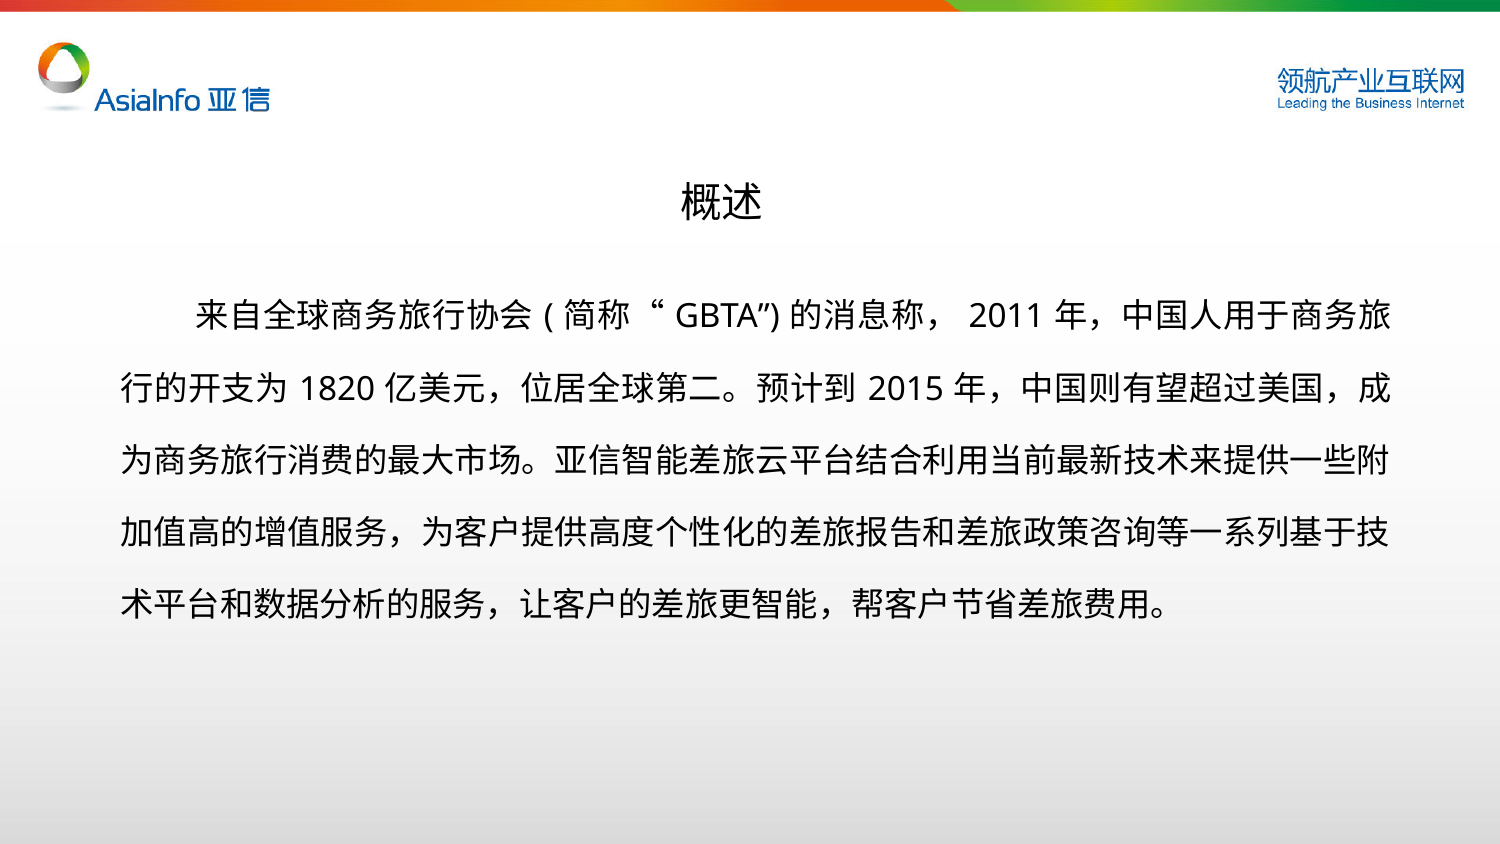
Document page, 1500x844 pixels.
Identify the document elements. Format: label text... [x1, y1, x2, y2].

picture [0, 0, 1500, 844]
text_box 来自全球商务旅行协会(简称“GBTA”)的消息称，2011年，中国人用于商务旅行的开支为1820亿美元，位居全球第二。预计到2015年，中国则有望超过美国，成为商务旅行消费的最大市场。亚信智能差旅云平台结合利用当前最新技术来提供一些附加值高的增值服务，为客户提供高度个性化的差旅报告和差旅政策咨询等一系列基于技术平台和数据分析的服务，让客户的差旅更智能，帮客户节省差旅费用。 [105, 257, 1407, 703]
text_box [130, 65, 1188, 105]
text_box 概述 [46, 105, 1397, 293]
